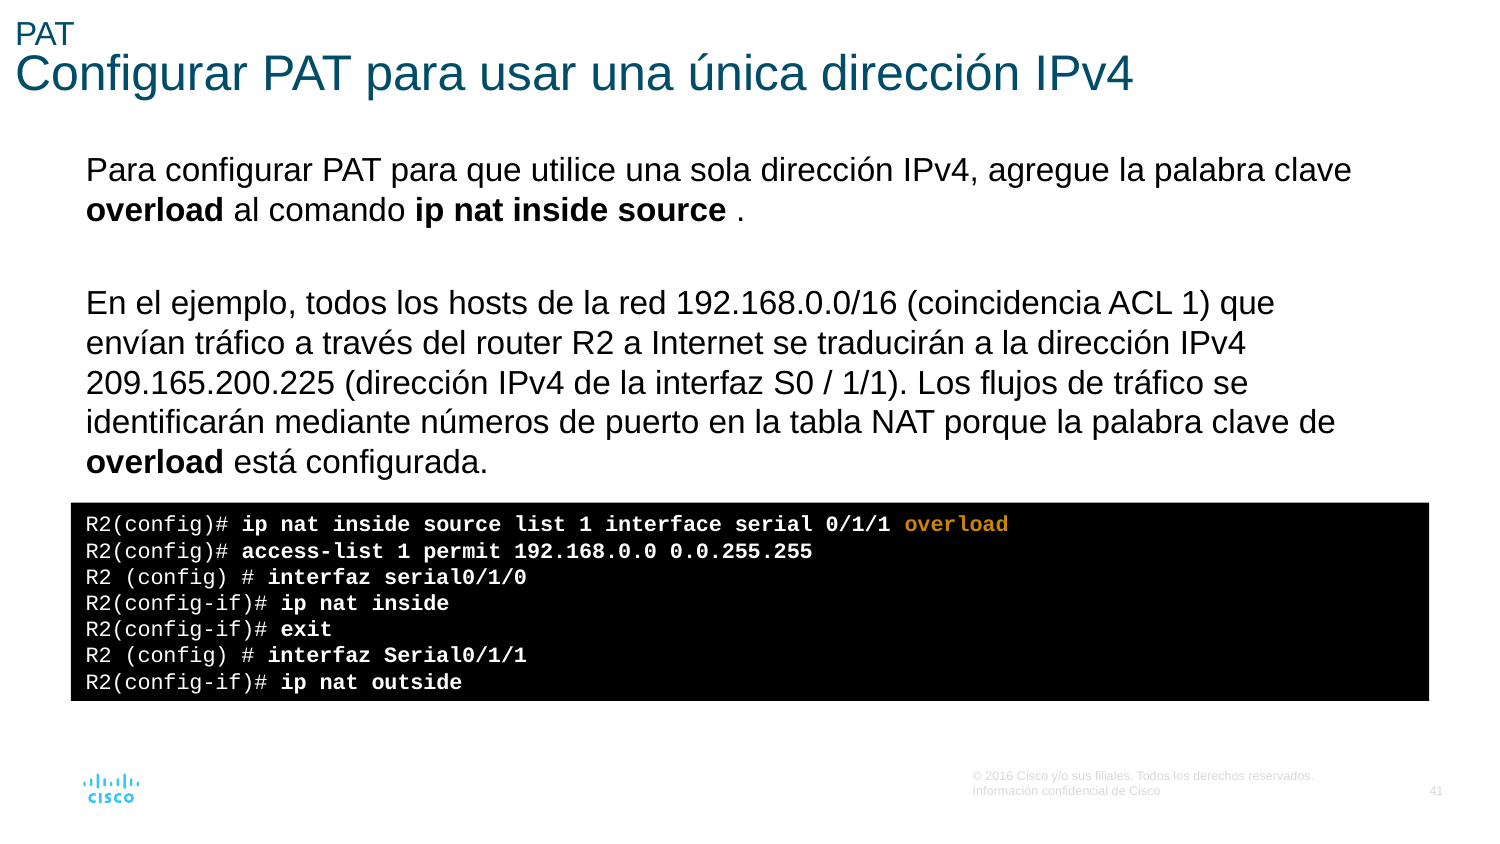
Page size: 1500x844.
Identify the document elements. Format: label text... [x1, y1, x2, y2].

text_box R2(config)# ip nat inside source list 1 interface serial 0/1/1 overload R2(config)# access-list 1 permit 192.168.0.0 0.0.255.255 R2 (config) # interfaz serial0/1/0 R2(config-if)# ip nat inside R2(config-if)# exit R2 (config) # interfaz Serial0/1/1 R2(config-if)# ip nat outside [70, 502, 1430, 701]
list Para configurar PAT para que utilice una sola dirección IPv4, agregue la palabra clave overload al comando ip nat inside source . En el ejemplo, todos los hosts de la red 192.168.0.0/16 (coincidencia ACL 1) que envían tráfico a través del router R2 a Internet se traducirán a la dirección IPv4 209.165.200.225 (dirección IPv4 de la interfaz S0 / 1/1). Los flujos de tráfico se identificarán mediante números de puerto en la tabla NAT porque la palabra clave de overload está configurada. [70, 140, 1385, 481]
title PAT Configurar PAT para usar una única dirección IPv4 [0, 0, 1369, 121]
